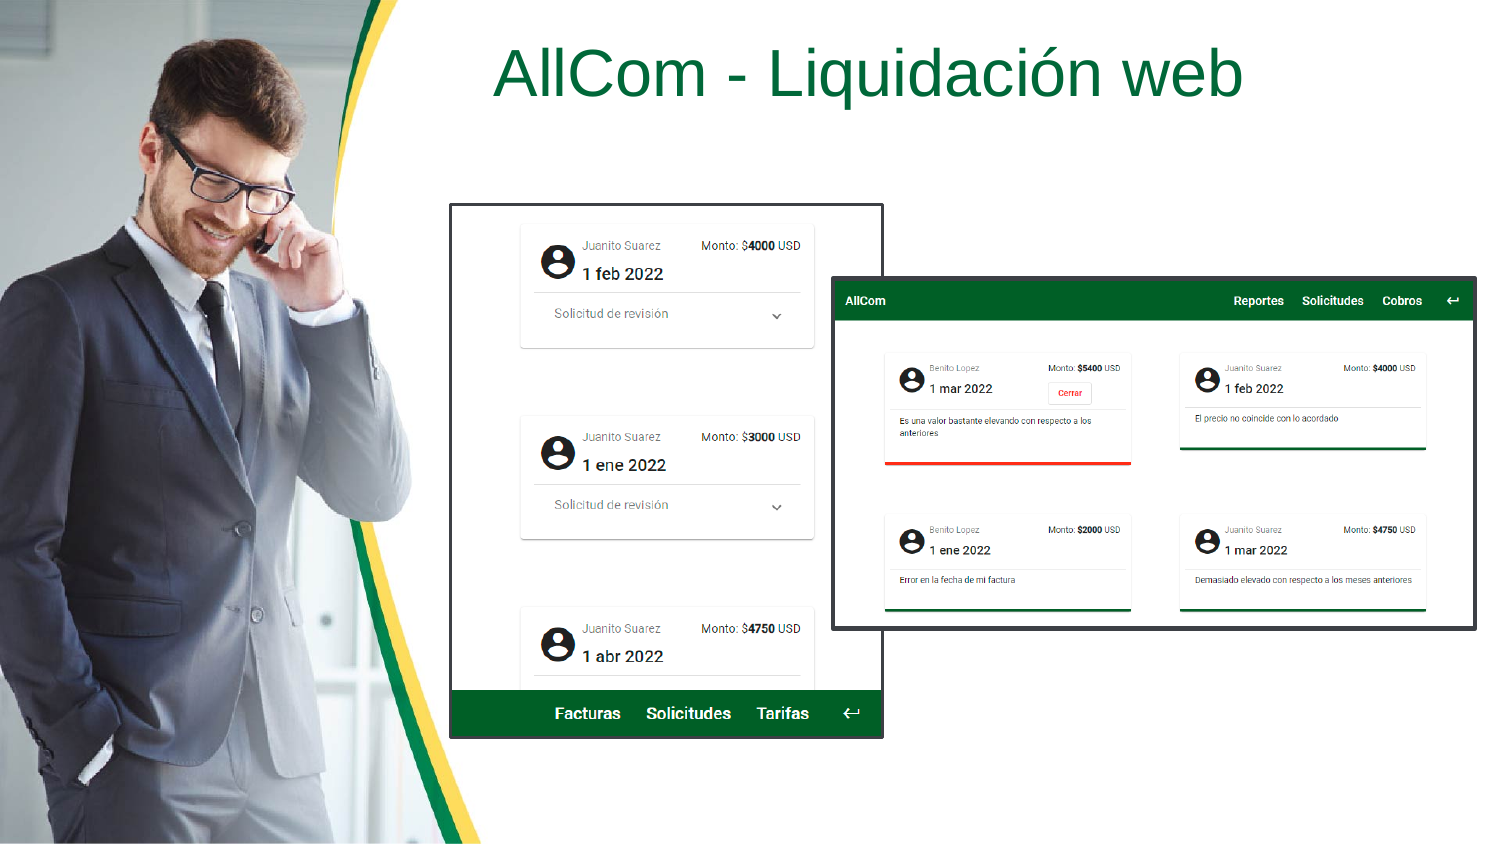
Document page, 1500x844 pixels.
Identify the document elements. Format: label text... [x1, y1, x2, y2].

title AllCom - Liquidación web [478, 31, 1453, 108]
picture [0, 0, 1499, 844]
